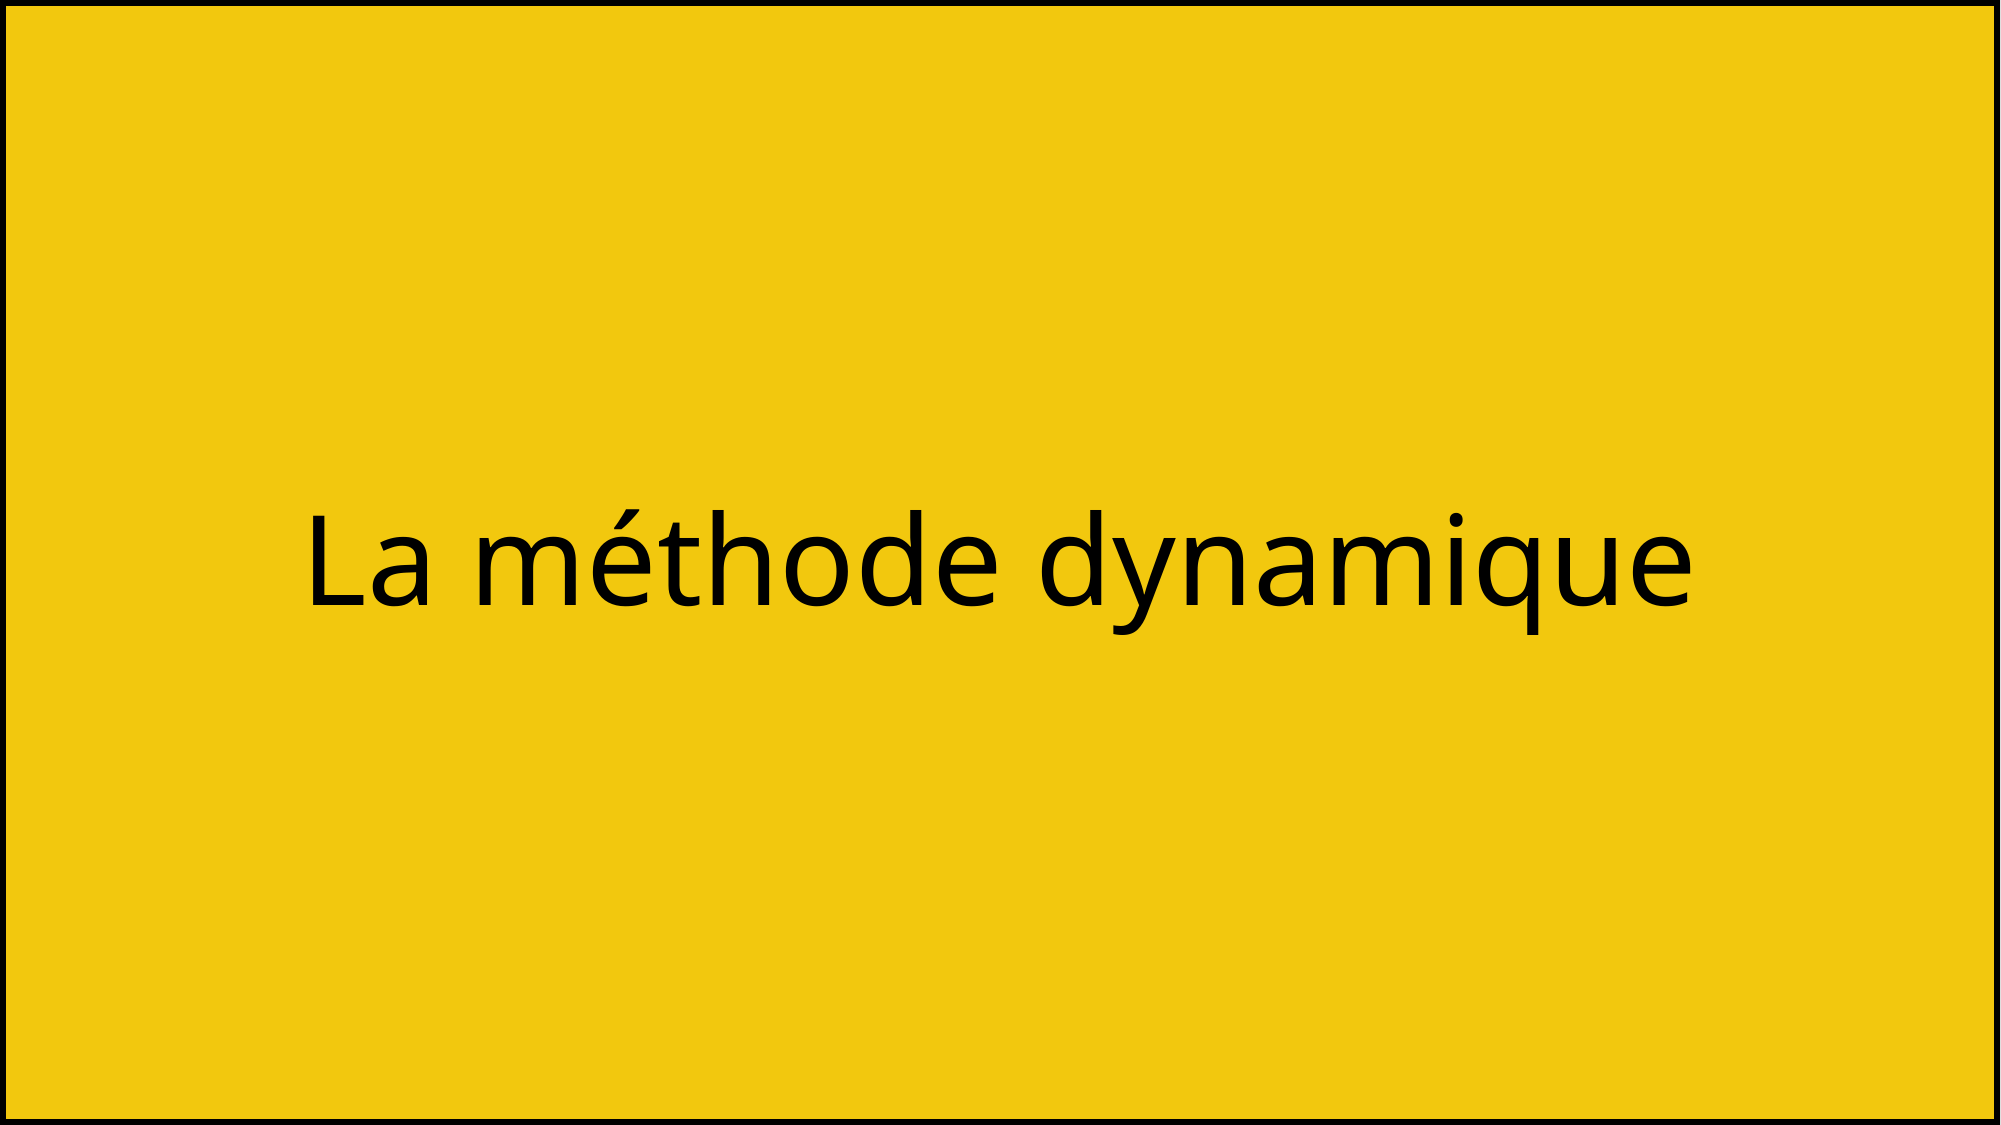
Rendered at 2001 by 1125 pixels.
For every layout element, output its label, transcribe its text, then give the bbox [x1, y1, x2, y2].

title La méthode dynamique [137, 276, 1863, 640]
